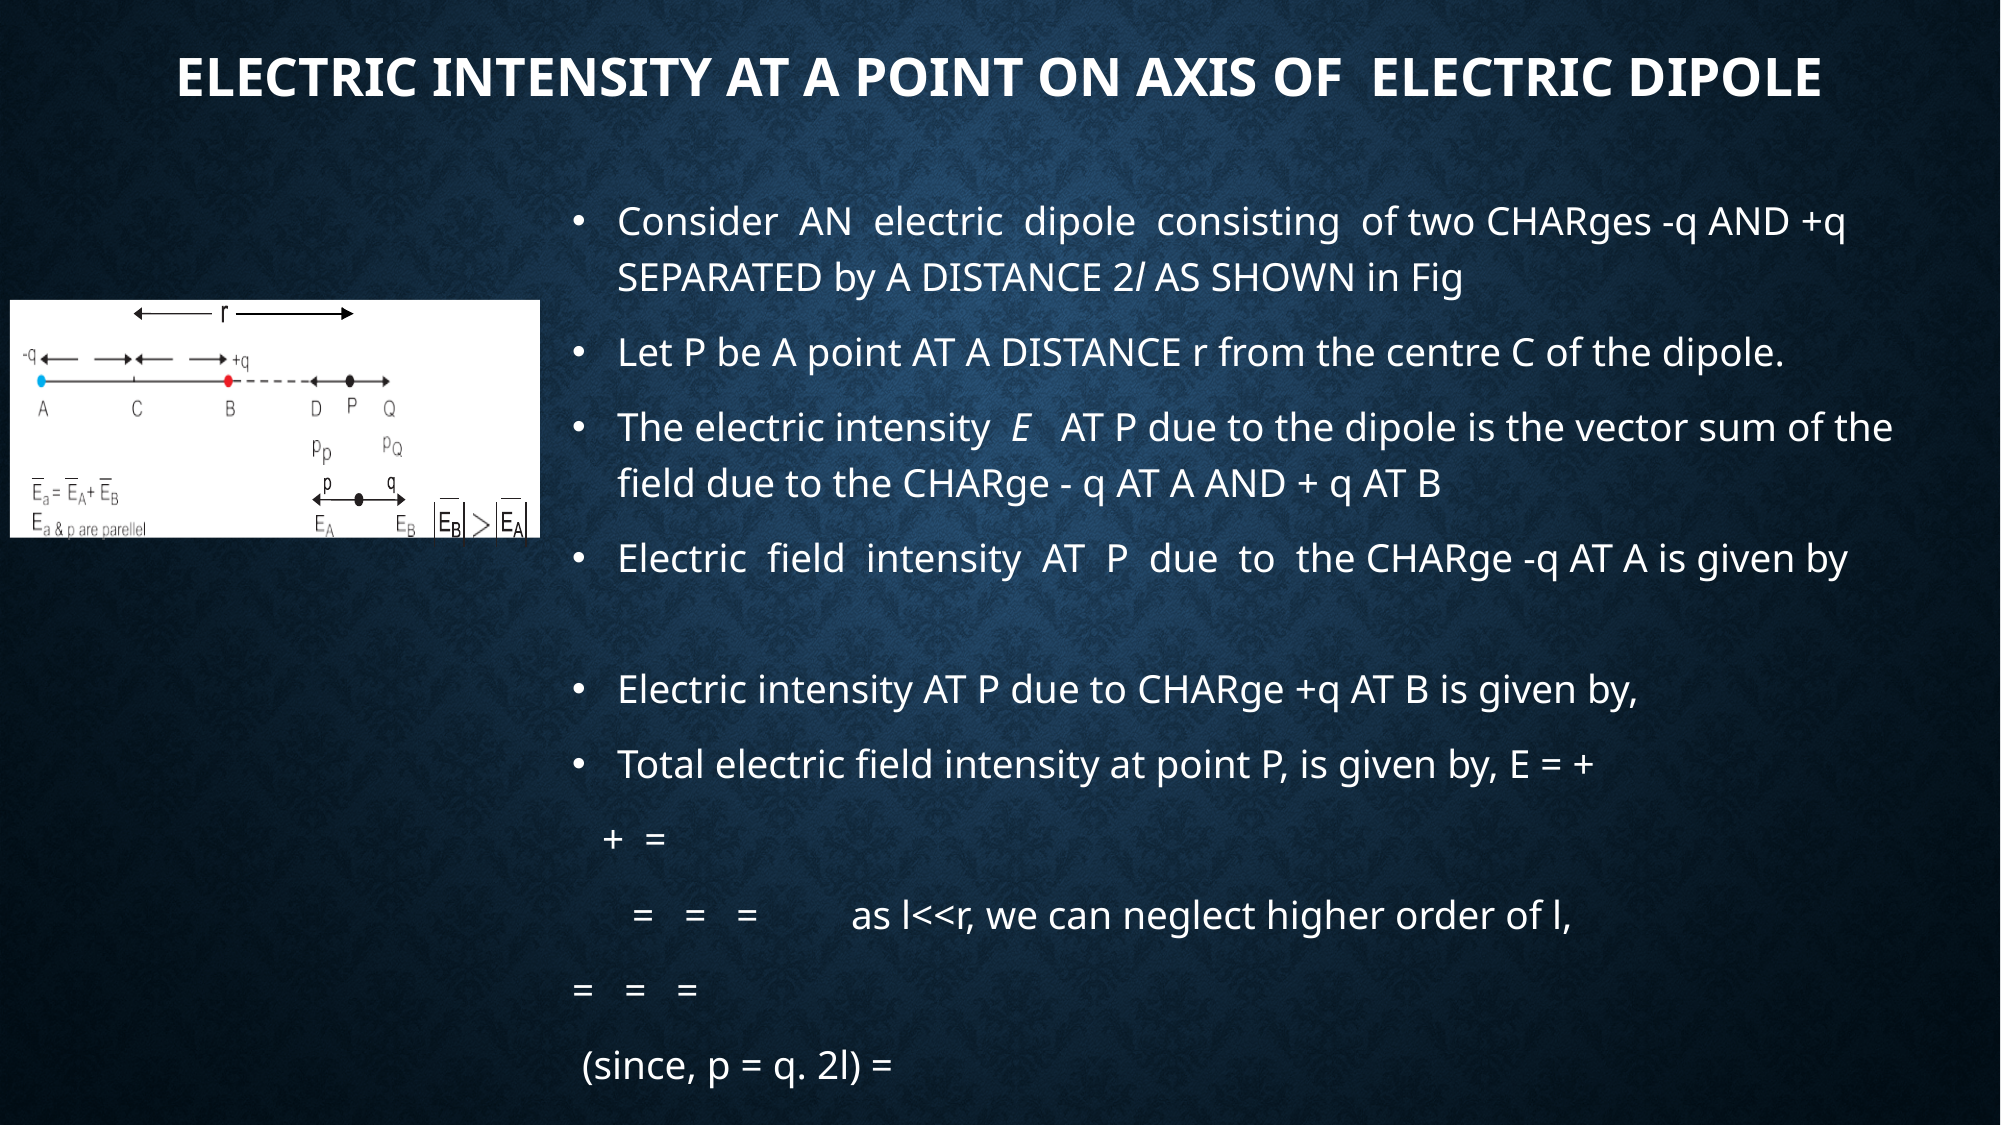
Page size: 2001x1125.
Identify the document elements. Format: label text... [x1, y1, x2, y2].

title Electric Intensity at a Point on axis of Electric Dipole [149, 24, 1849, 135]
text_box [9, 299, 541, 548]
